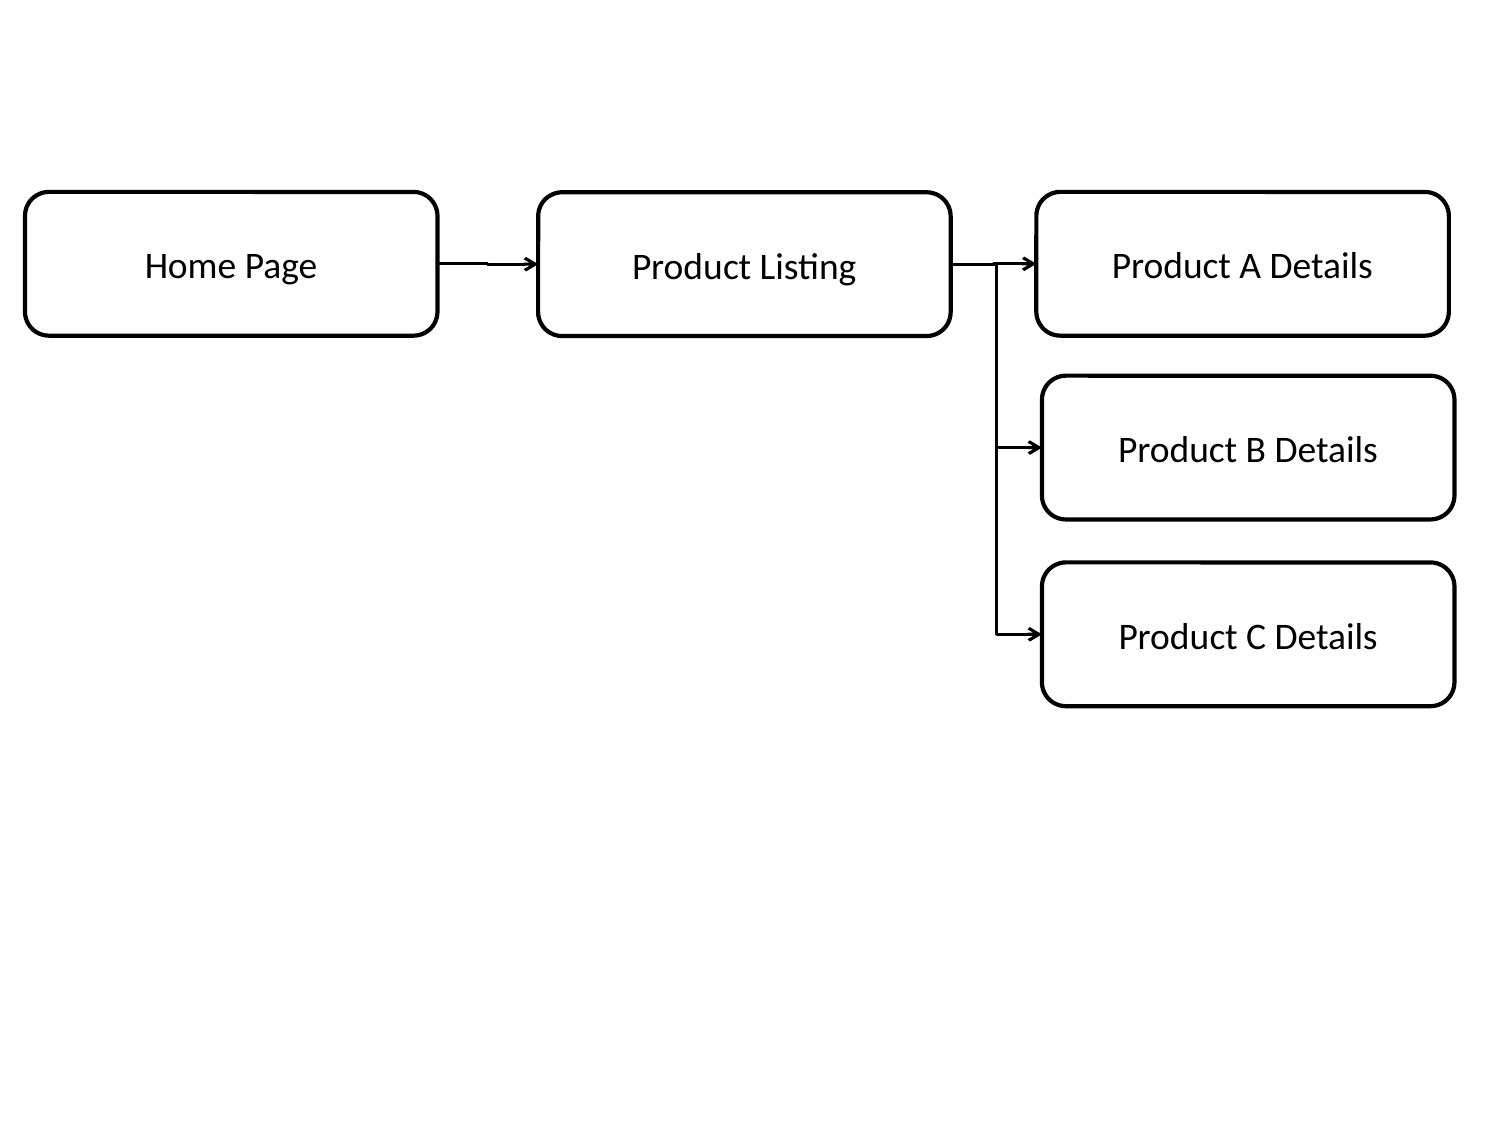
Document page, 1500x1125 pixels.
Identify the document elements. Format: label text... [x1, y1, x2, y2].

text_box Product B Details [1048, 373, 1457, 522]
text_box Product C Details [1039, 560, 1457, 709]
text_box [950, 263, 1043, 635]
text_box Product A Details [1034, 189, 1451, 338]
text_box Product Listing [536, 190, 953, 339]
text_box Home Page [22, 189, 440, 338]
